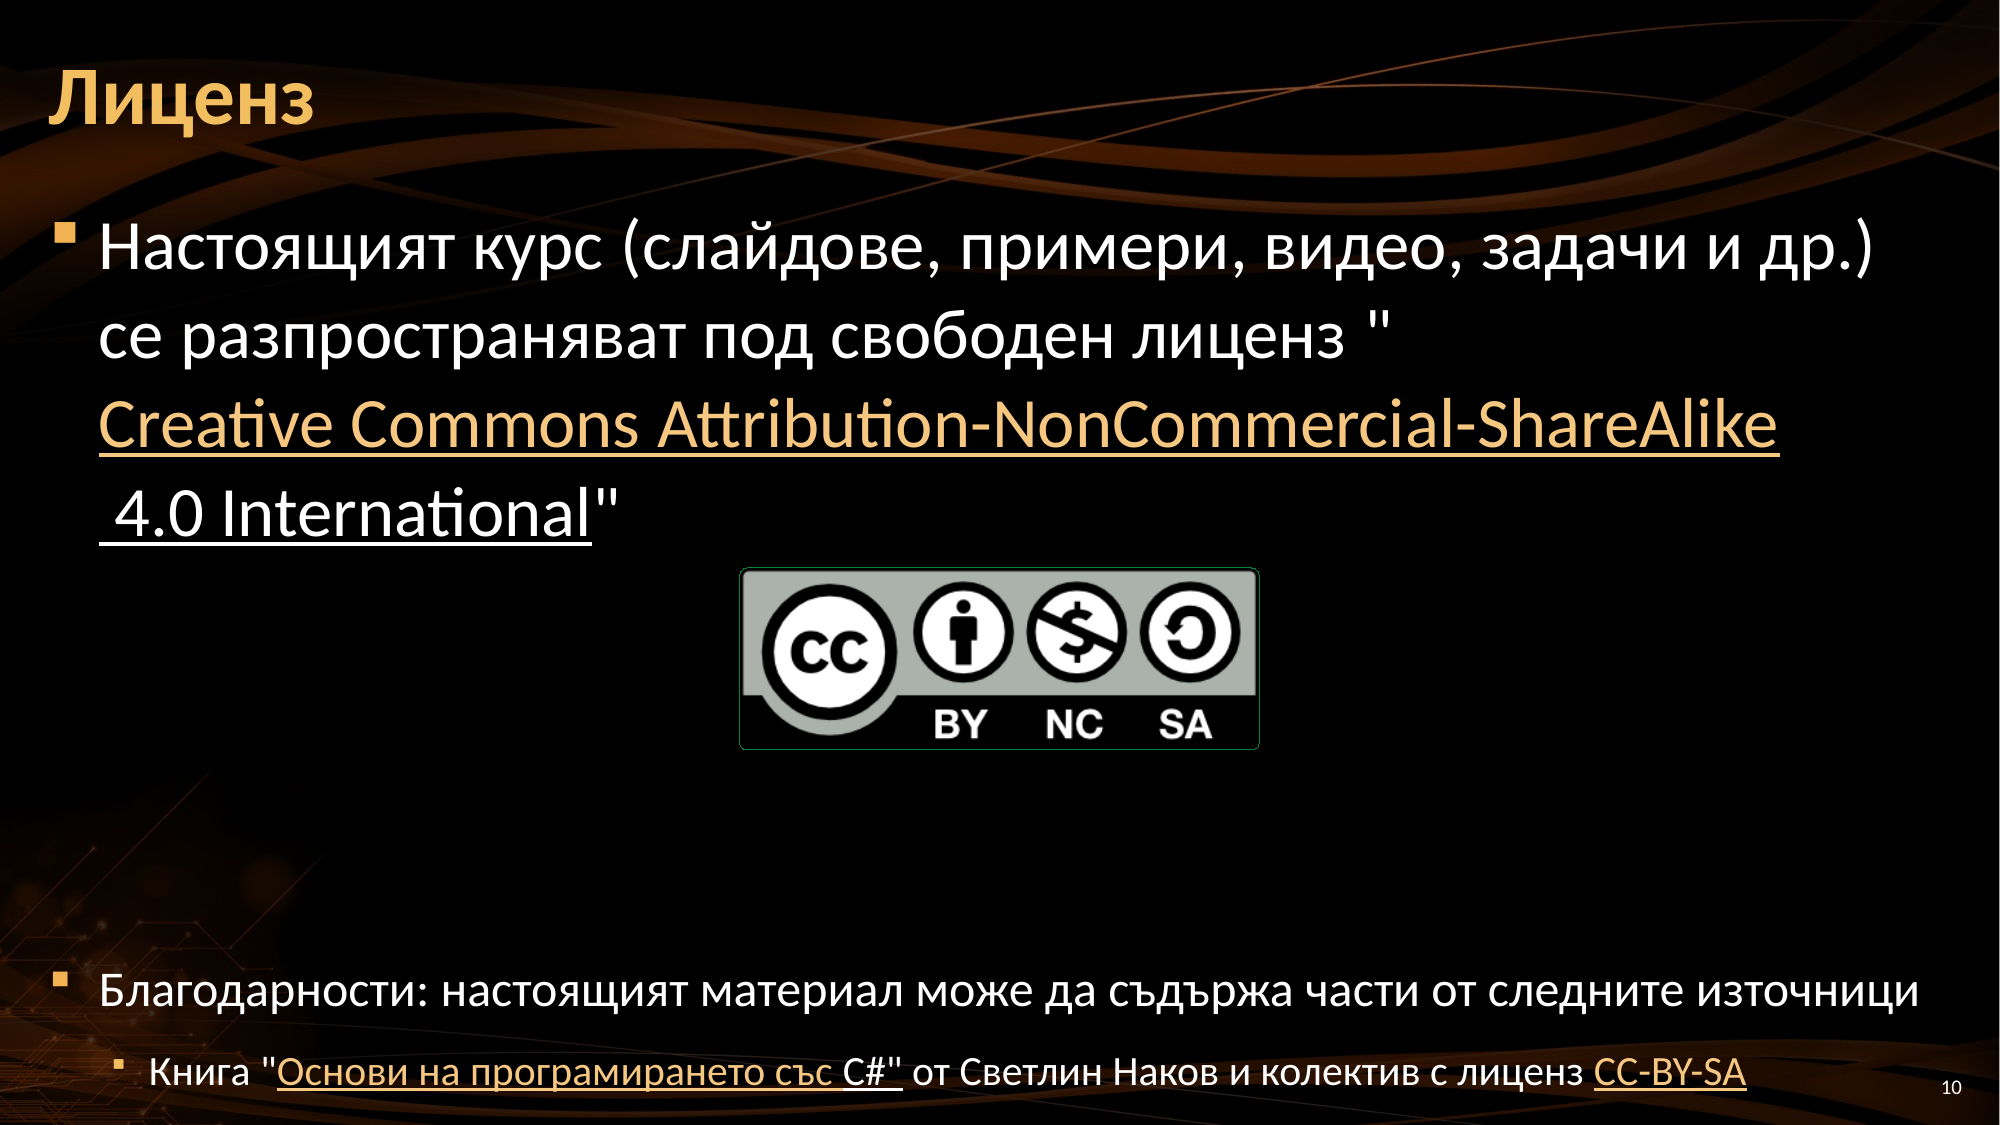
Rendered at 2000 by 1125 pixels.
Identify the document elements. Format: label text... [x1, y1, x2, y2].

picture [0, 0, 2000, 1125]
title Лиценз [30, 6, 1602, 189]
list Настоящият курс (слайдове, примери, видео, задачи и др.) се разпространяват под свободен лиценз "Creative Commons Attribution-NonCommercial-ShareAlike 4.0 International" Благодарности: настоящият материал може да съдържа части от следните източници Книга "Основи на програмирането със C#" от Светлин Наков и колектив с лиценз CC-BY-SA [31, 188, 1968, 1103]
